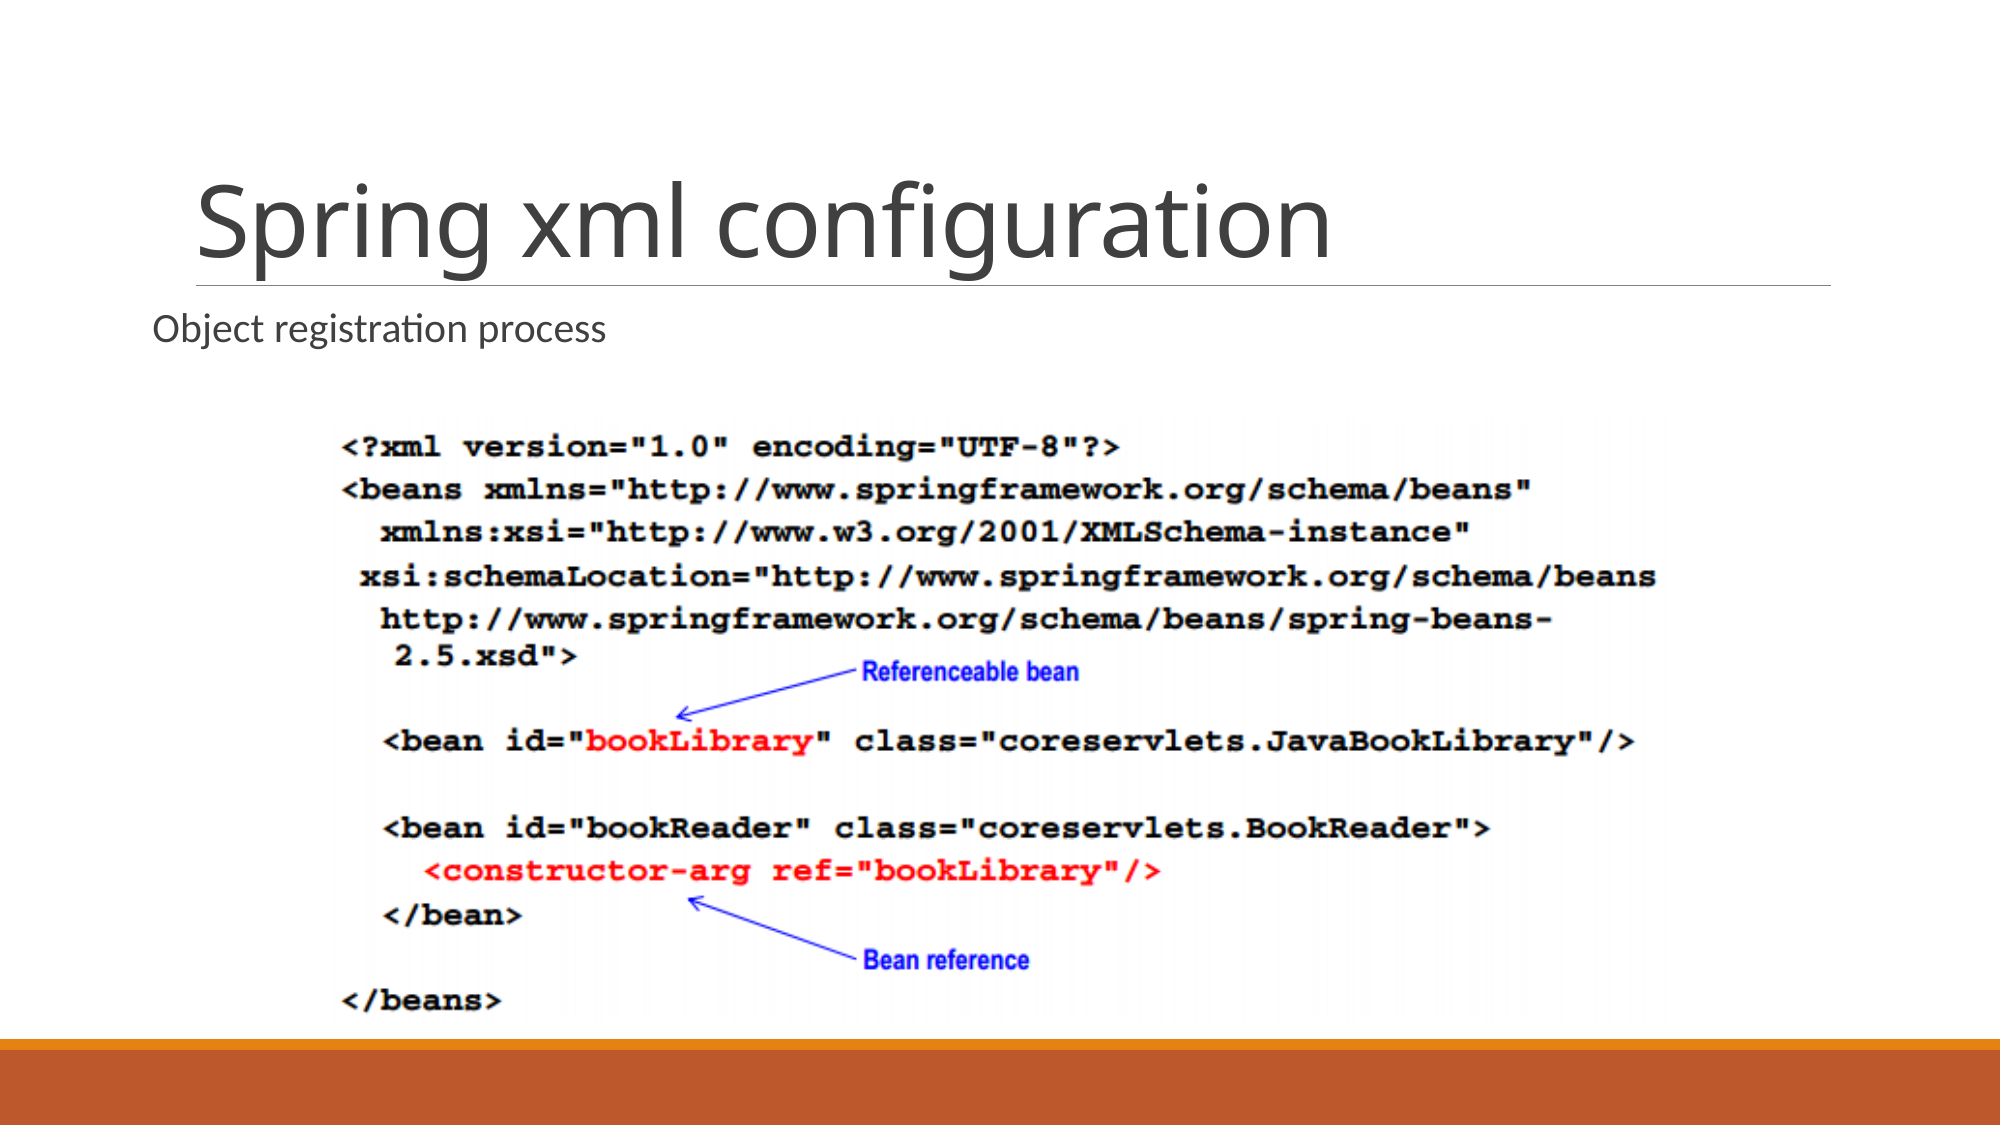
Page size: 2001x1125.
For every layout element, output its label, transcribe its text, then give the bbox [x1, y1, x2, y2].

title Spring xml configuration [180, 47, 1830, 285]
picture [332, 417, 1668, 1022]
list Object registration process [137, 299, 1863, 437]
